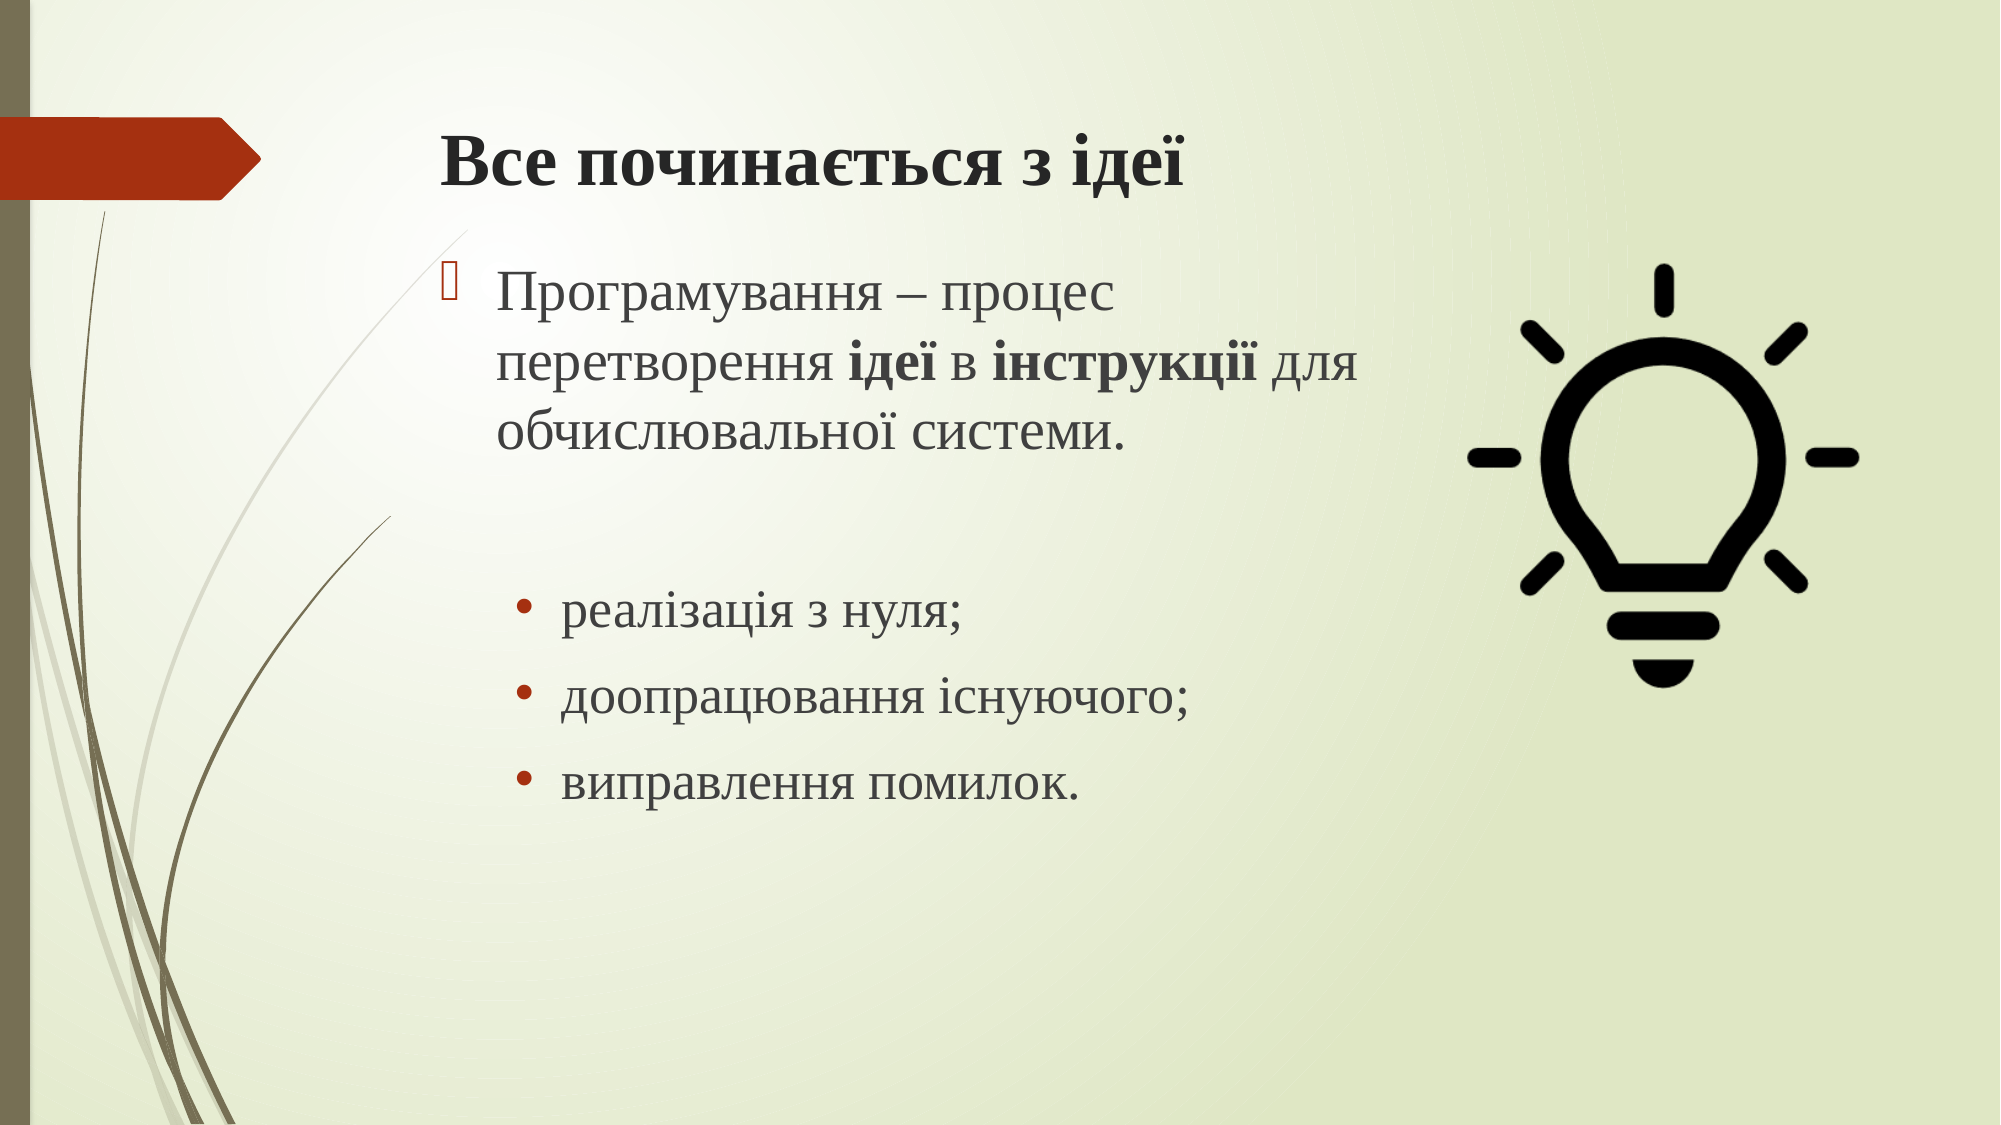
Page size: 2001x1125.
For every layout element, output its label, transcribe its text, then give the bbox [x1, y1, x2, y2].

picture [1428, 244, 1900, 716]
list Програмування – процес перетворення ідеї в інструкції для обчислювальної системи. реалізація з нуля; доопрацювання існуючого; виправлення помилок. [424, 244, 1382, 970]
title Все починається з ідеї [425, 102, 1888, 223]
